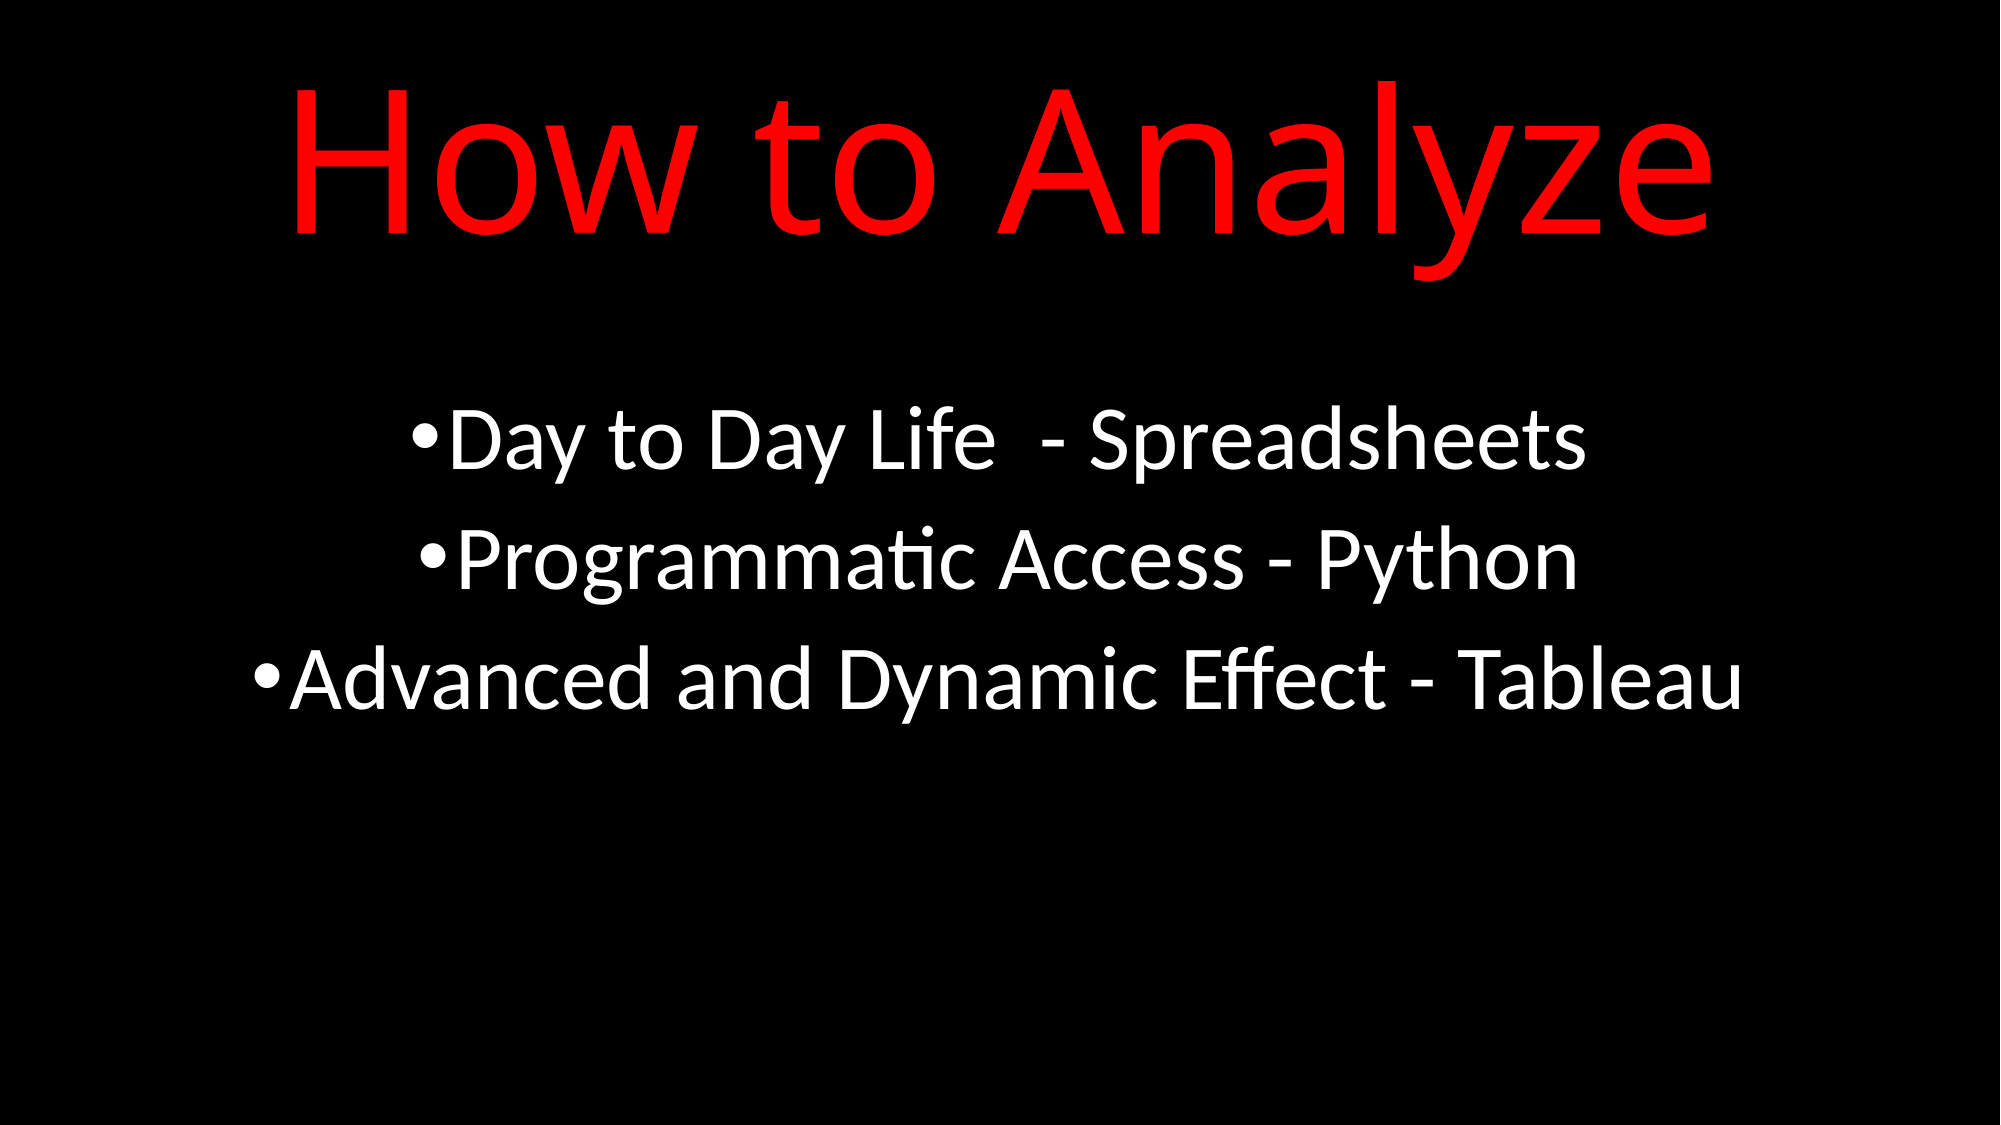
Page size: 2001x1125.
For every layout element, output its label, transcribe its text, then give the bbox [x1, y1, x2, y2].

title How to Analyze [137, 59, 1863, 278]
list Day to Day Life - Spreadsheets Programmatic Access - Python Advanced and Dynamic Effect - Tableau [137, 383, 1863, 930]
